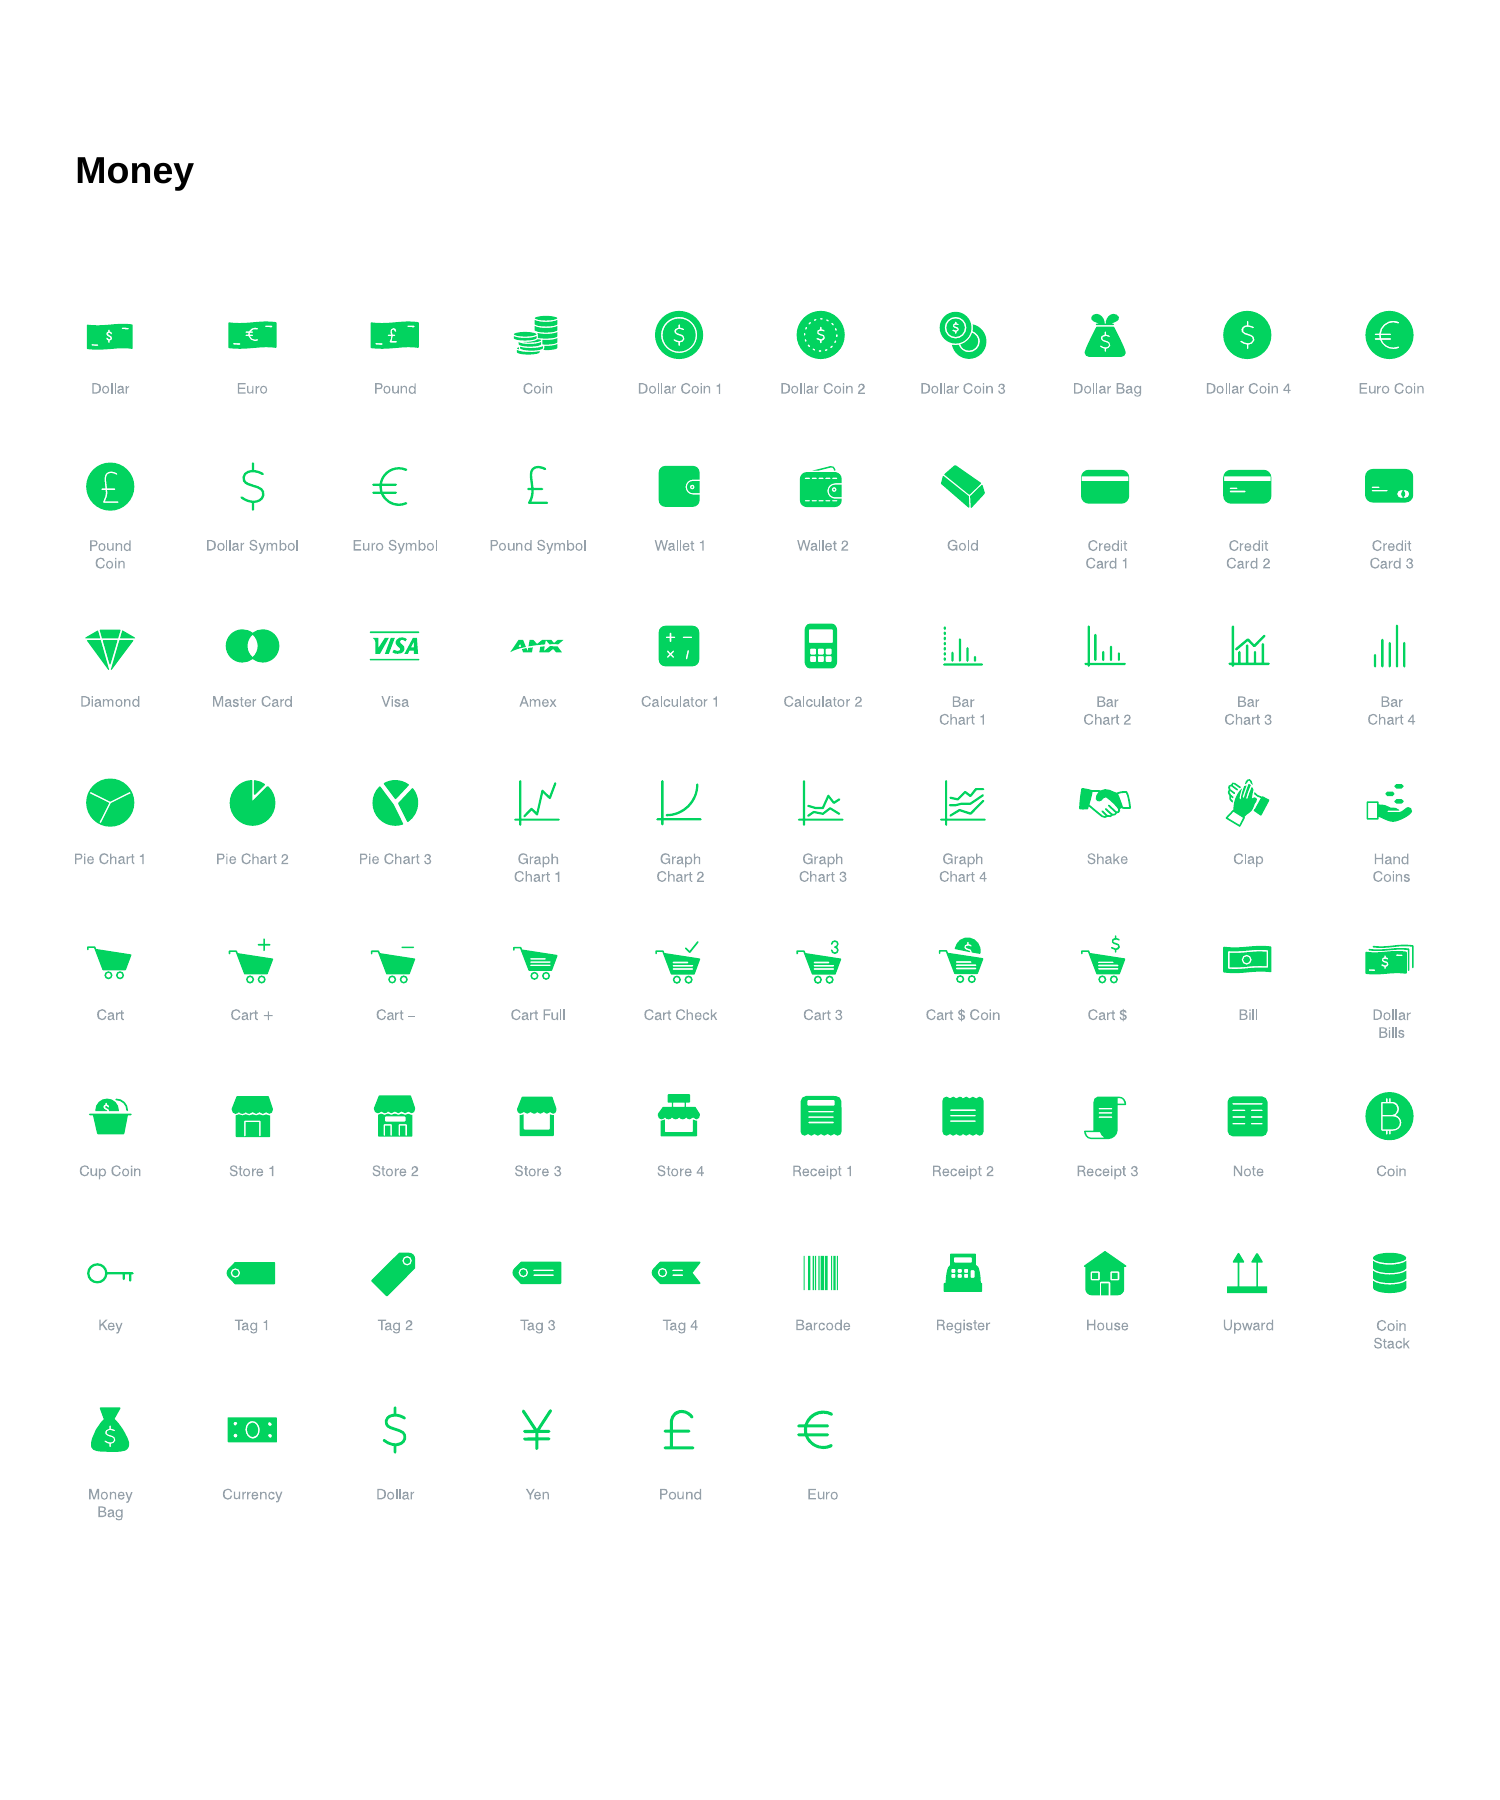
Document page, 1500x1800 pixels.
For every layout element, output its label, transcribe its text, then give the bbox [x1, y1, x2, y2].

text_box [1365, 1092, 1414, 1141]
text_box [660, 1488, 702, 1500]
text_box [797, 540, 849, 551]
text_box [657, 1165, 704, 1177]
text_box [644, 1009, 718, 1021]
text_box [939, 853, 987, 883]
text_box [940, 780, 986, 826]
text_box [1225, 779, 1270, 827]
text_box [353, 539, 438, 554]
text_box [1373, 1319, 1410, 1349]
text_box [1077, 1165, 1139, 1180]
text_box [1227, 1252, 1268, 1294]
text_box [1366, 801, 1413, 822]
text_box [1086, 540, 1128, 569]
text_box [234, 1319, 268, 1334]
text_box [511, 1009, 565, 1021]
text_box [228, 321, 277, 349]
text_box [520, 1319, 556, 1334]
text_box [217, 853, 289, 865]
text_box [225, 629, 280, 663]
text_box [1373, 1252, 1407, 1294]
text_box [510, 639, 564, 653]
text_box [932, 1165, 994, 1180]
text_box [207, 539, 298, 554]
text_box [514, 780, 560, 826]
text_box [490, 539, 587, 554]
text_box [1081, 950, 1126, 984]
text_box [372, 786, 404, 826]
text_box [803, 1009, 843, 1021]
text_box [651, 1261, 701, 1285]
text_box [1365, 468, 1414, 503]
text_box [382, 1406, 407, 1454]
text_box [359, 853, 432, 865]
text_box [79, 1165, 141, 1180]
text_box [793, 1165, 851, 1180]
text_box [1111, 935, 1120, 953]
text_box [818, 1255, 828, 1291]
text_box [74, 853, 144, 865]
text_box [375, 383, 416, 395]
text_box [654, 310, 704, 360]
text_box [1239, 1009, 1258, 1021]
text_box [86, 462, 135, 511]
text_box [1233, 1165, 1264, 1177]
text_box [940, 465, 985, 508]
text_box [1359, 382, 1424, 395]
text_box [1373, 1009, 1411, 1038]
text_box [663, 1409, 695, 1450]
text_box [370, 321, 419, 349]
text_box [87, 1263, 134, 1284]
text_box [371, 1252, 416, 1297]
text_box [936, 1319, 991, 1334]
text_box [237, 383, 268, 394]
text_box [1079, 788, 1131, 818]
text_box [376, 1009, 415, 1021]
text_box [231, 1096, 273, 1138]
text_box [784, 695, 862, 708]
text_box [1223, 469, 1272, 504]
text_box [1226, 540, 1271, 569]
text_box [377, 1488, 415, 1500]
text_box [525, 1488, 549, 1500]
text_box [514, 853, 560, 883]
text_box [512, 1261, 562, 1285]
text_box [781, 382, 866, 395]
text_box [662, 318, 696, 352]
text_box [381, 696, 409, 708]
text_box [796, 1319, 851, 1331]
text_box [943, 1253, 983, 1292]
text_box [87, 946, 132, 980]
text_box [1223, 945, 1272, 974]
text_box [383, 780, 409, 800]
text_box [1368, 696, 1416, 725]
text_box [939, 311, 972, 344]
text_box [99, 1319, 123, 1334]
text_box [1228, 625, 1270, 667]
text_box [1074, 383, 1142, 397]
text_box [797, 1410, 833, 1450]
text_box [1233, 853, 1264, 868]
text_box [951, 324, 987, 359]
text_box [830, 940, 839, 955]
text_box [373, 1095, 416, 1137]
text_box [1223, 1319, 1274, 1334]
text_box [831, 1255, 838, 1291]
text_box [91, 1407, 130, 1452]
text_box [658, 625, 700, 667]
text_box [1365, 944, 1414, 975]
text_box [86, 778, 135, 827]
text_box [662, 1319, 698, 1334]
text_box [958, 638, 962, 662]
text_box [1081, 469, 1130, 504]
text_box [81, 696, 140, 708]
text_box [812, 1255, 817, 1291]
text_box [938, 950, 984, 984]
text_box [240, 462, 265, 511]
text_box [641, 695, 717, 708]
text_box [372, 467, 408, 506]
text_box [812, 466, 836, 471]
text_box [1224, 696, 1272, 725]
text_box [926, 1008, 1000, 1022]
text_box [514, 1165, 562, 1177]
text_box [513, 946, 558, 980]
text_box [942, 1096, 984, 1136]
text_box [1227, 1096, 1268, 1137]
text_box [527, 465, 549, 504]
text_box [1373, 853, 1411, 883]
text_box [654, 540, 704, 551]
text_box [1083, 696, 1131, 725]
text_box [1394, 799, 1404, 804]
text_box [372, 1165, 419, 1177]
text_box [808, 1488, 838, 1500]
text_box [1084, 313, 1126, 357]
text_box [1084, 625, 1126, 667]
text_box [685, 941, 699, 953]
text_box [960, 332, 979, 351]
text_box [1394, 784, 1404, 789]
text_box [519, 696, 557, 708]
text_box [1376, 1165, 1406, 1177]
text_box [517, 1096, 557, 1137]
text_box [226, 1262, 276, 1285]
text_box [921, 382, 1006, 395]
text_box [804, 623, 838, 669]
text_box [228, 950, 274, 984]
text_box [1087, 1319, 1129, 1331]
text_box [638, 382, 721, 395]
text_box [657, 853, 704, 883]
text_box [1223, 310, 1272, 360]
text_box [513, 315, 558, 355]
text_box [90, 540, 131, 569]
text_box [95, 1098, 129, 1112]
text_box [372, 637, 419, 654]
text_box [1087, 853, 1128, 865]
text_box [947, 539, 979, 551]
text_box [1395, 624, 1399, 668]
text_box [658, 465, 700, 507]
text_box [796, 950, 842, 984]
text_box [657, 1094, 700, 1137]
text_box [85, 629, 136, 639]
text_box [92, 383, 130, 394]
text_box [377, 1319, 413, 1334]
text_box [522, 1409, 552, 1450]
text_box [229, 1165, 274, 1177]
text_box [796, 310, 845, 360]
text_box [797, 780, 844, 826]
text_box [954, 937, 981, 954]
text_box [86, 640, 134, 670]
text_box [1083, 1251, 1127, 1296]
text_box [1370, 540, 1414, 569]
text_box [799, 853, 847, 883]
text_box [656, 780, 702, 826]
text_box [1084, 1096, 1127, 1140]
text_box [398, 788, 419, 822]
text_box [1373, 653, 1377, 668]
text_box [939, 696, 985, 725]
text_box [655, 950, 701, 984]
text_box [1088, 1008, 1127, 1022]
text_box [257, 938, 271, 952]
text_box [946, 318, 965, 337]
text_box [227, 1417, 277, 1443]
text_box Money [75, 149, 195, 192]
text_box [800, 1095, 842, 1136]
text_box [231, 1009, 273, 1021]
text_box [222, 1488, 283, 1503]
text_box [86, 323, 133, 350]
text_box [89, 1488, 133, 1521]
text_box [523, 382, 553, 395]
text_box [229, 780, 276, 826]
text_box [370, 950, 416, 984]
text_box [1365, 310, 1414, 360]
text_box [213, 695, 292, 708]
text_box [88, 1113, 132, 1135]
text_box [799, 472, 842, 508]
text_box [1206, 382, 1291, 395]
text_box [97, 1009, 124, 1021]
text_box [1385, 791, 1395, 797]
